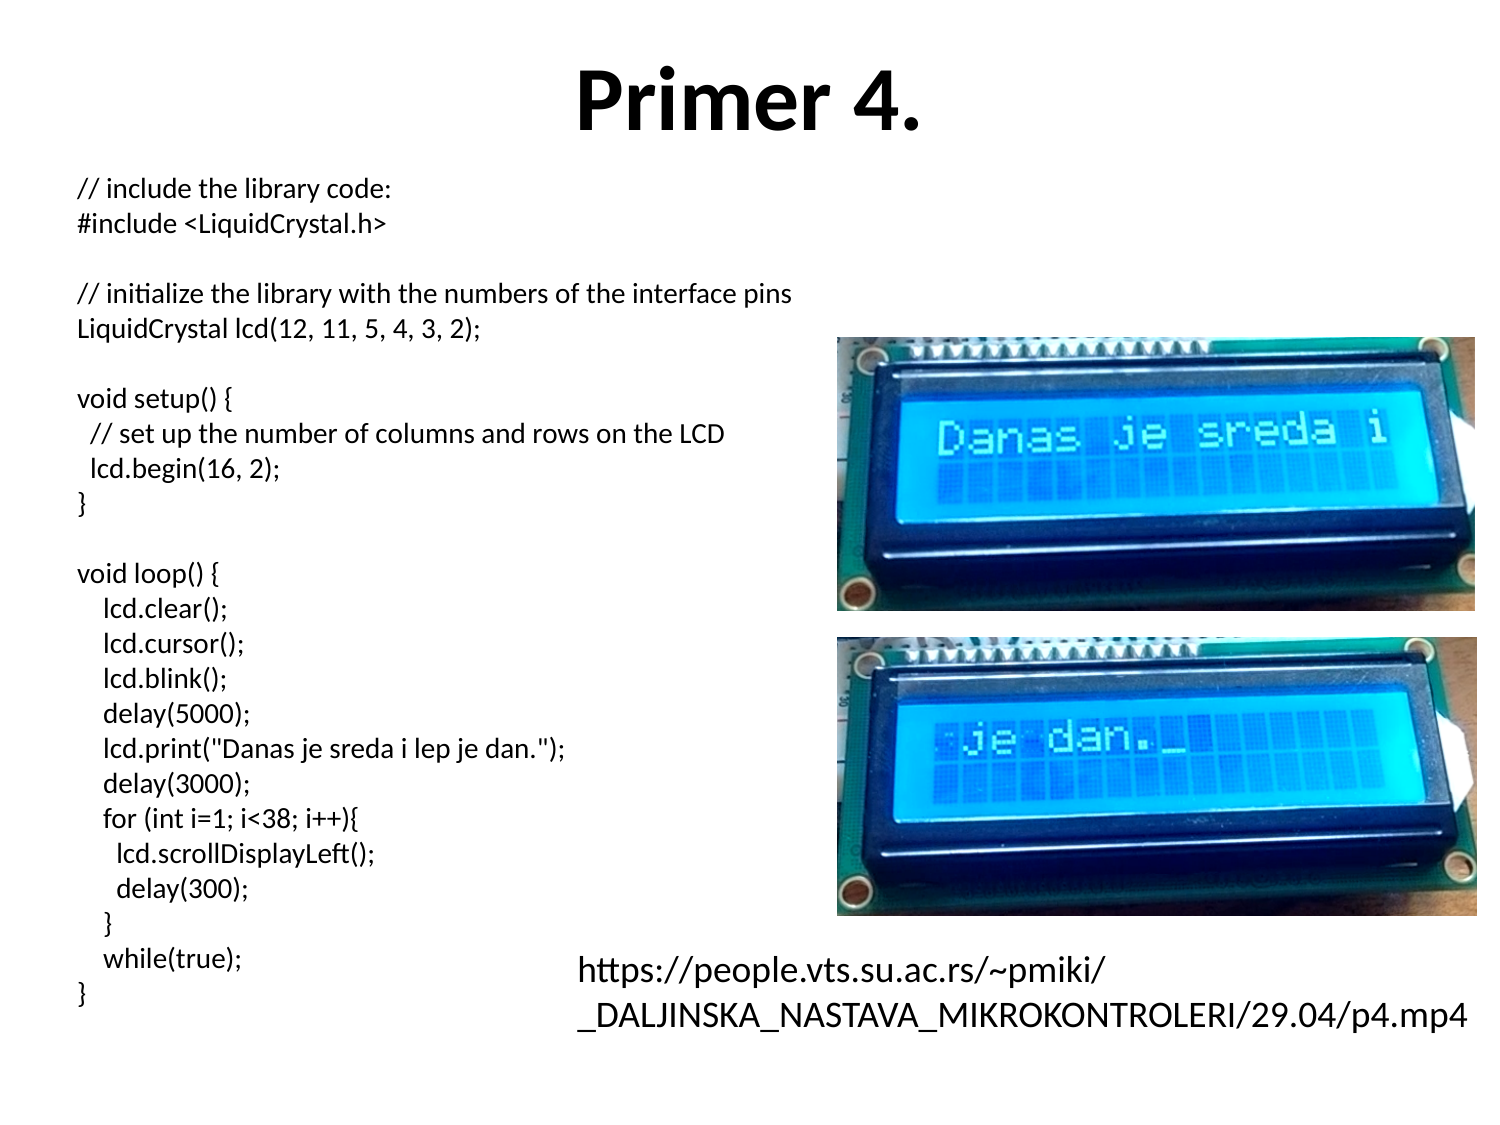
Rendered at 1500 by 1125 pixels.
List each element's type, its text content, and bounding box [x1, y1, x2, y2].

text_box https://people.vts.su.ac.rs/~pmiki/_DALJINSKA_NASTAVA_MIKROKONTROLERI/29.04/p4.mp4 [562, 937, 1500, 1043]
title Primer 4. [75, 0, 1425, 188]
text_box // include the library code: #include <LiquidCrystal.h> // initialize the library with the numbers of the interface pins LiquidCrystal lcd(12, 11, 5, 4, 3, 2); void setup() { // set up the number of columns and rows on the LCD lcd.begin(16, 2); } void loop() { lcd.clear(); lcd.cursor(); lcd.blink(); delay(5000); lcd.print("Danas je sreda i lep je dan."); delay(3000); for (int i=1; i<38; i++){ lcd.scrollDisplayLeft(); delay(300); } while(true); } [62, 162, 813, 1017]
picture [837, 337, 1476, 612]
picture [837, 637, 1477, 916]
